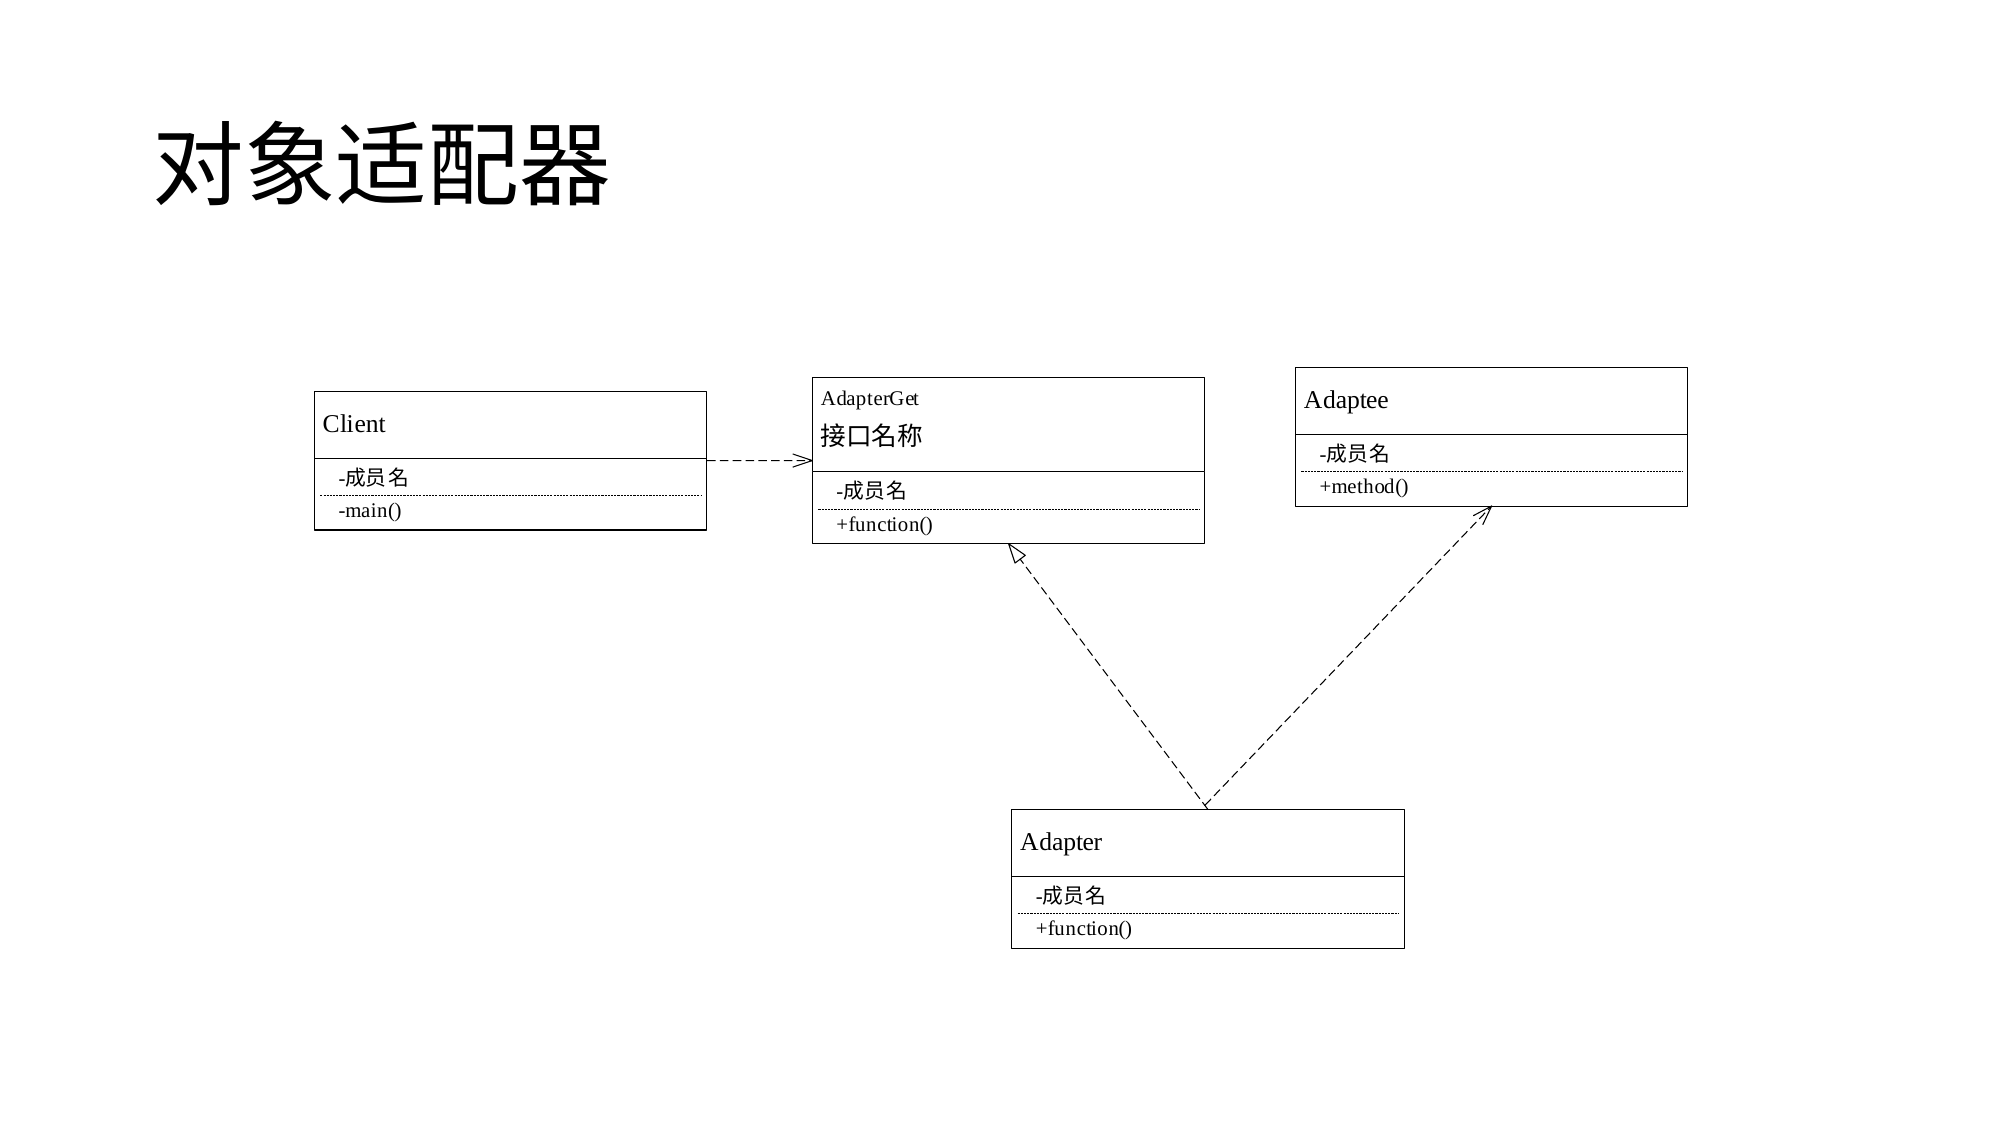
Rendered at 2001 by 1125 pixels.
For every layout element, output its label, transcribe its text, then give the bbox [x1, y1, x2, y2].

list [311, 364, 1689, 949]
title 对象适配器 [137, 59, 1863, 278]
